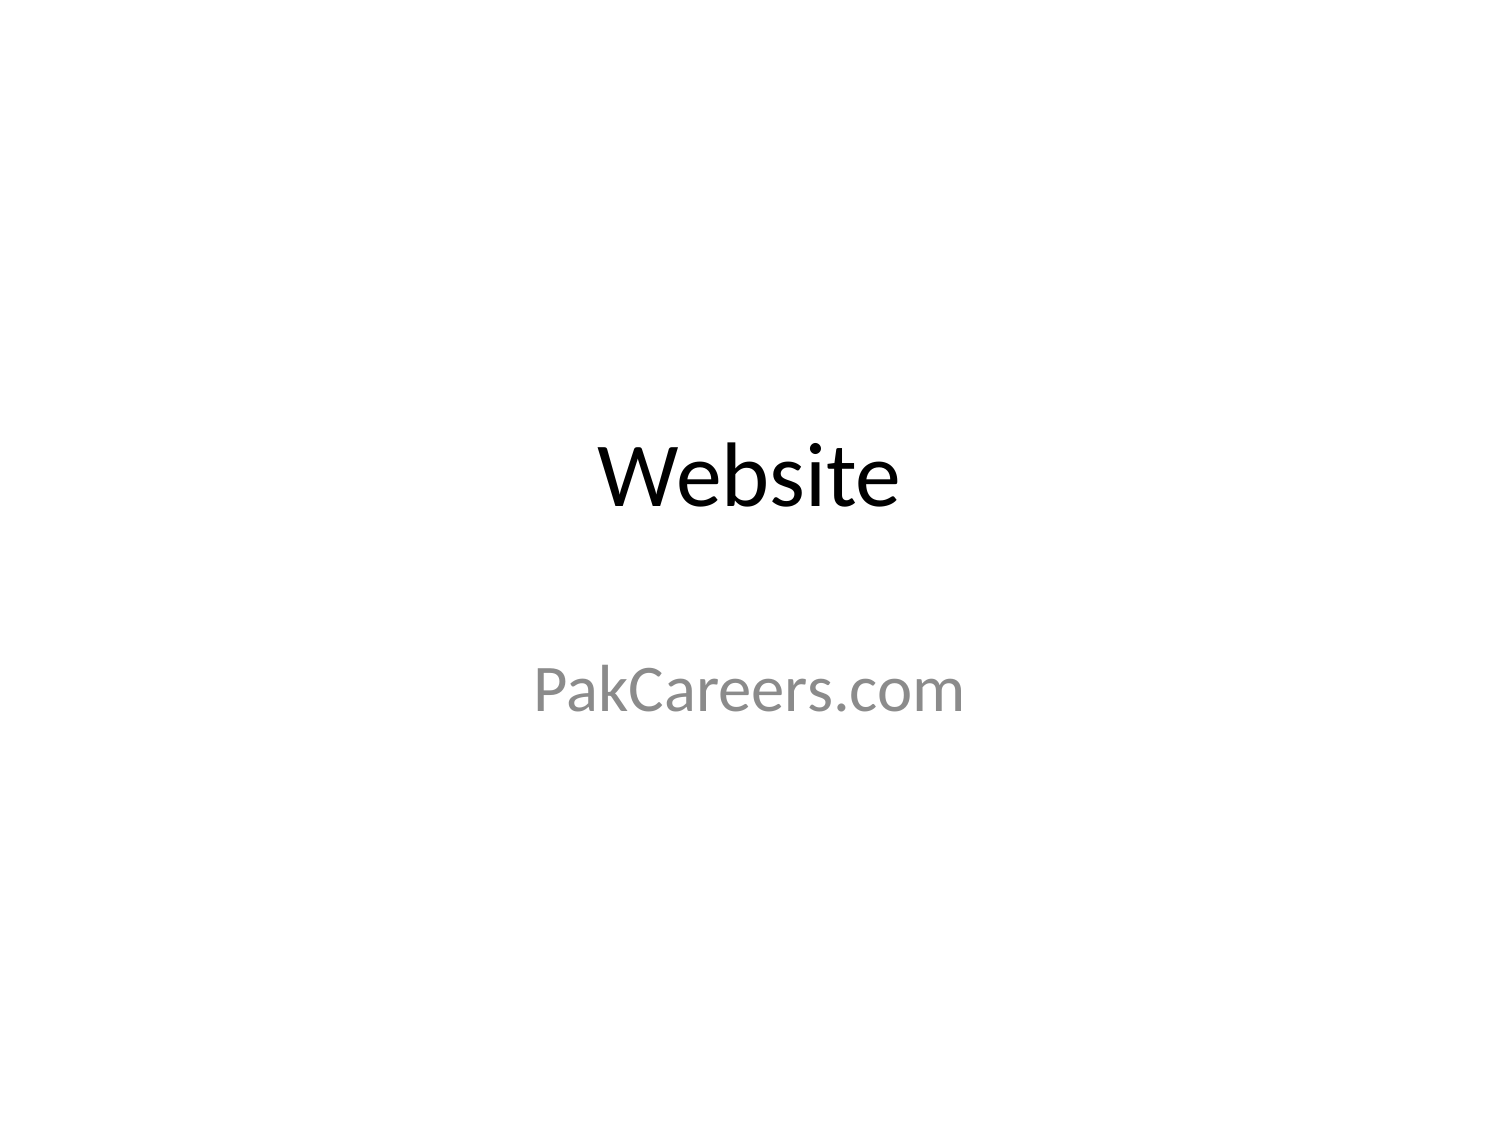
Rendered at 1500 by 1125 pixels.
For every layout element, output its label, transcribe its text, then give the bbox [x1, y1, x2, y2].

subtitle PakCareers.com [225, 637, 1275, 925]
title Website [112, 349, 1388, 591]
